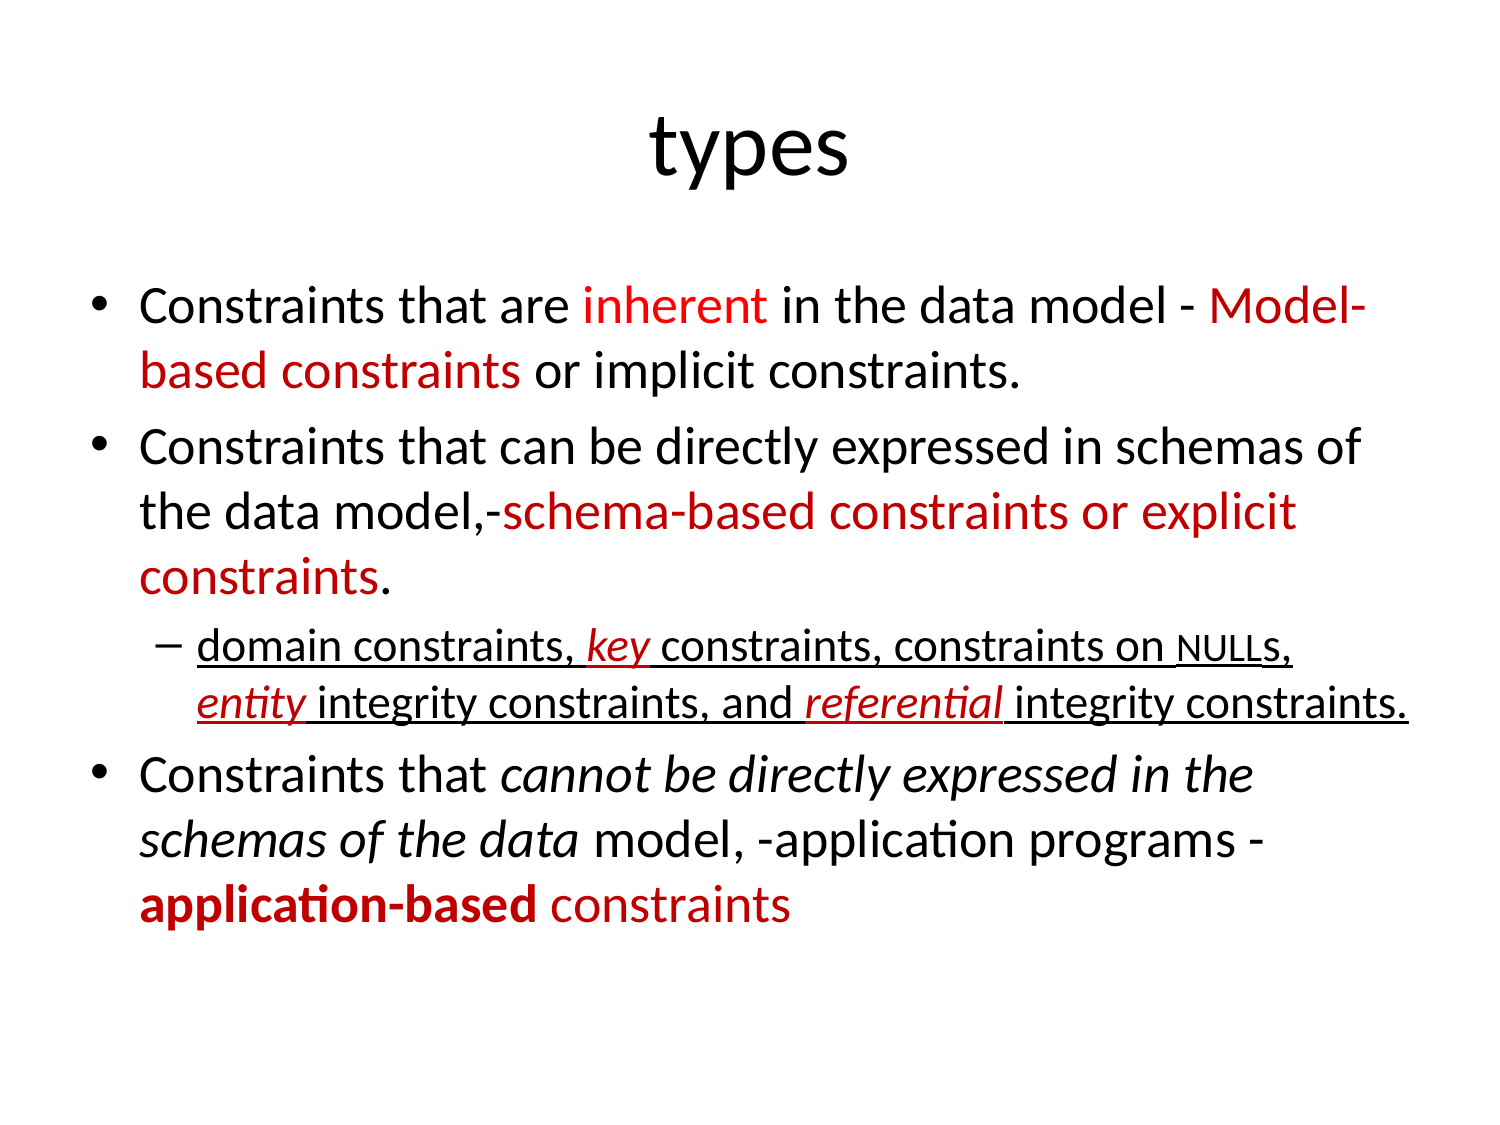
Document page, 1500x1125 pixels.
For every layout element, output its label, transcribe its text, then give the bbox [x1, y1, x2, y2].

list Constraints that are inherent in the data model - Model-based constraints or implicit constraints. Constraints that can be directly expressed in schemas of the data model,-schema-based constraints or explicit constraints. domain constraints, key constraints, constraints on NULLs, entity integrity constraints, and referential integrity constraints. Constraints that cannot be directly expressed in the schemas of the data model, -application programs -application-based constraints [75, 262, 1425, 1005]
title types [75, 45, 1425, 233]
